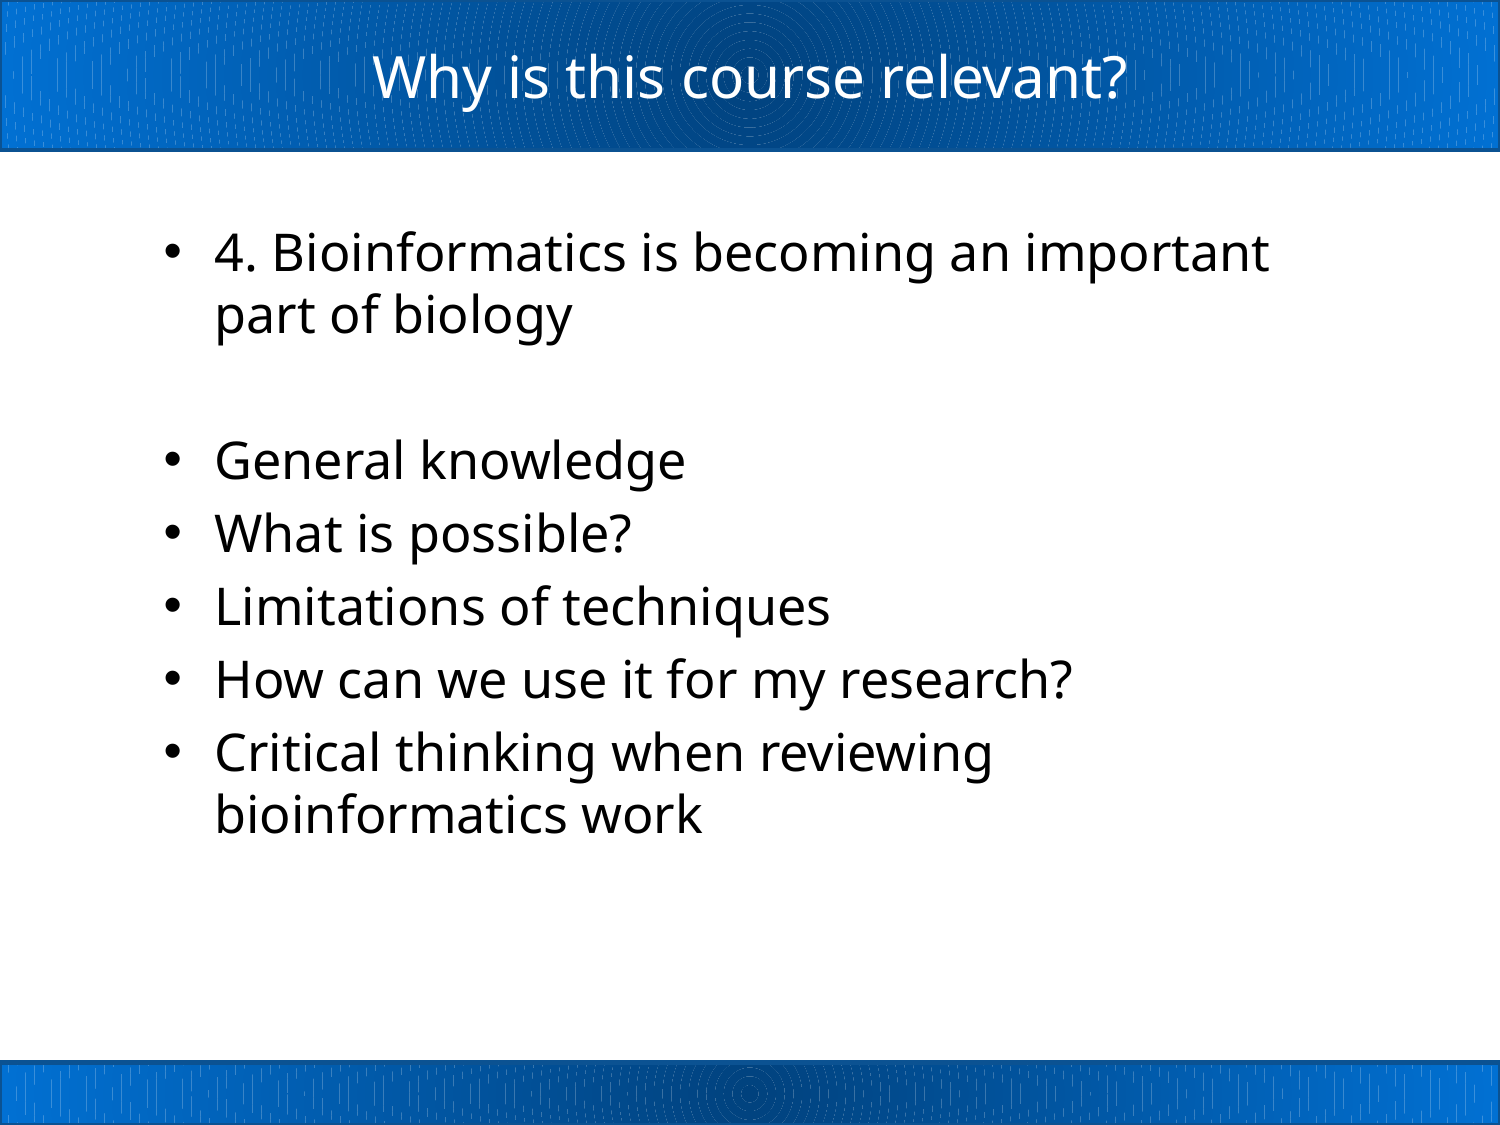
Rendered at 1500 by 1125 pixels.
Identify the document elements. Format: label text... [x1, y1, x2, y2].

title Why is this course relevant? [150, 0, 1350, 150]
list 4. Bioinformatics is becoming an important part of biology General knowledge What is possible? Limitations of techniques How can we use it for my research? Critical thinking when reviewing bioinformatics work [150, 212, 1350, 957]
